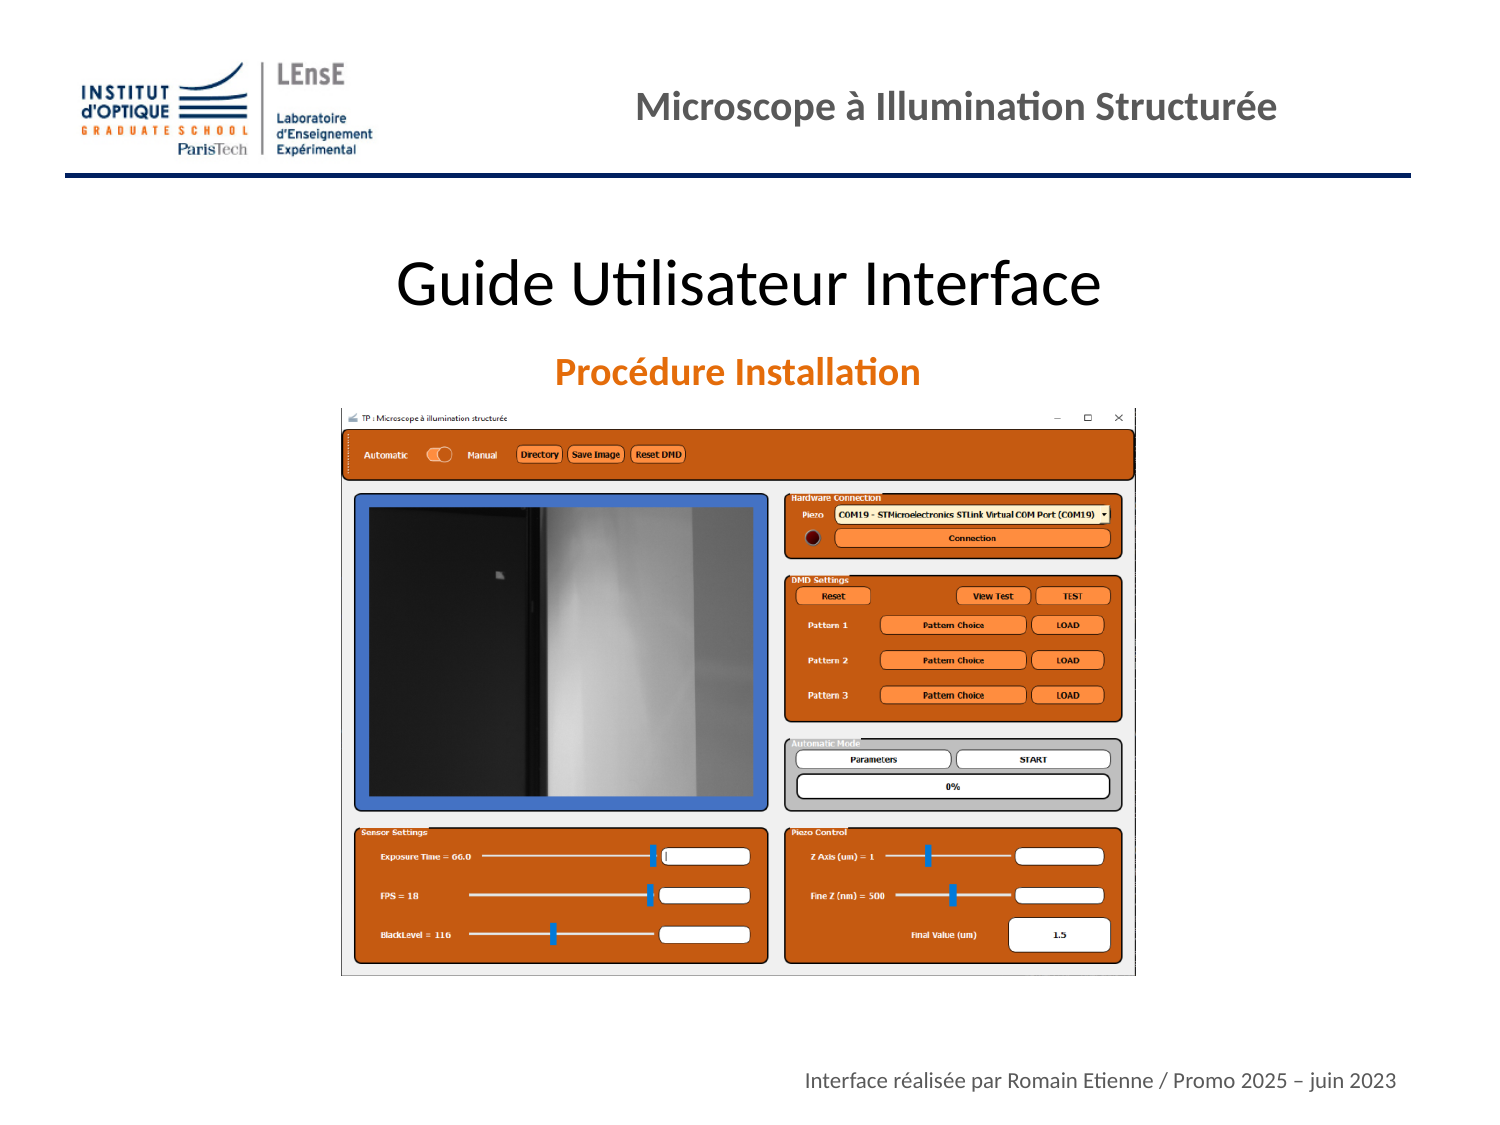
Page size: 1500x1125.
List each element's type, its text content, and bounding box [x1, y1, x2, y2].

text_box Microscope à Illumination Structurée [549, 71, 1365, 136]
picture [52, 32, 402, 176]
title Guide Utilisateur Interface [112, 231, 1388, 327]
picture [340, 408, 1136, 977]
text_box Procédure Installation [100, 338, 1376, 402]
text_box Interface réalisée par Romain Etienne / Promo 2025 – juin 2023 [738, 1058, 1465, 1101]
